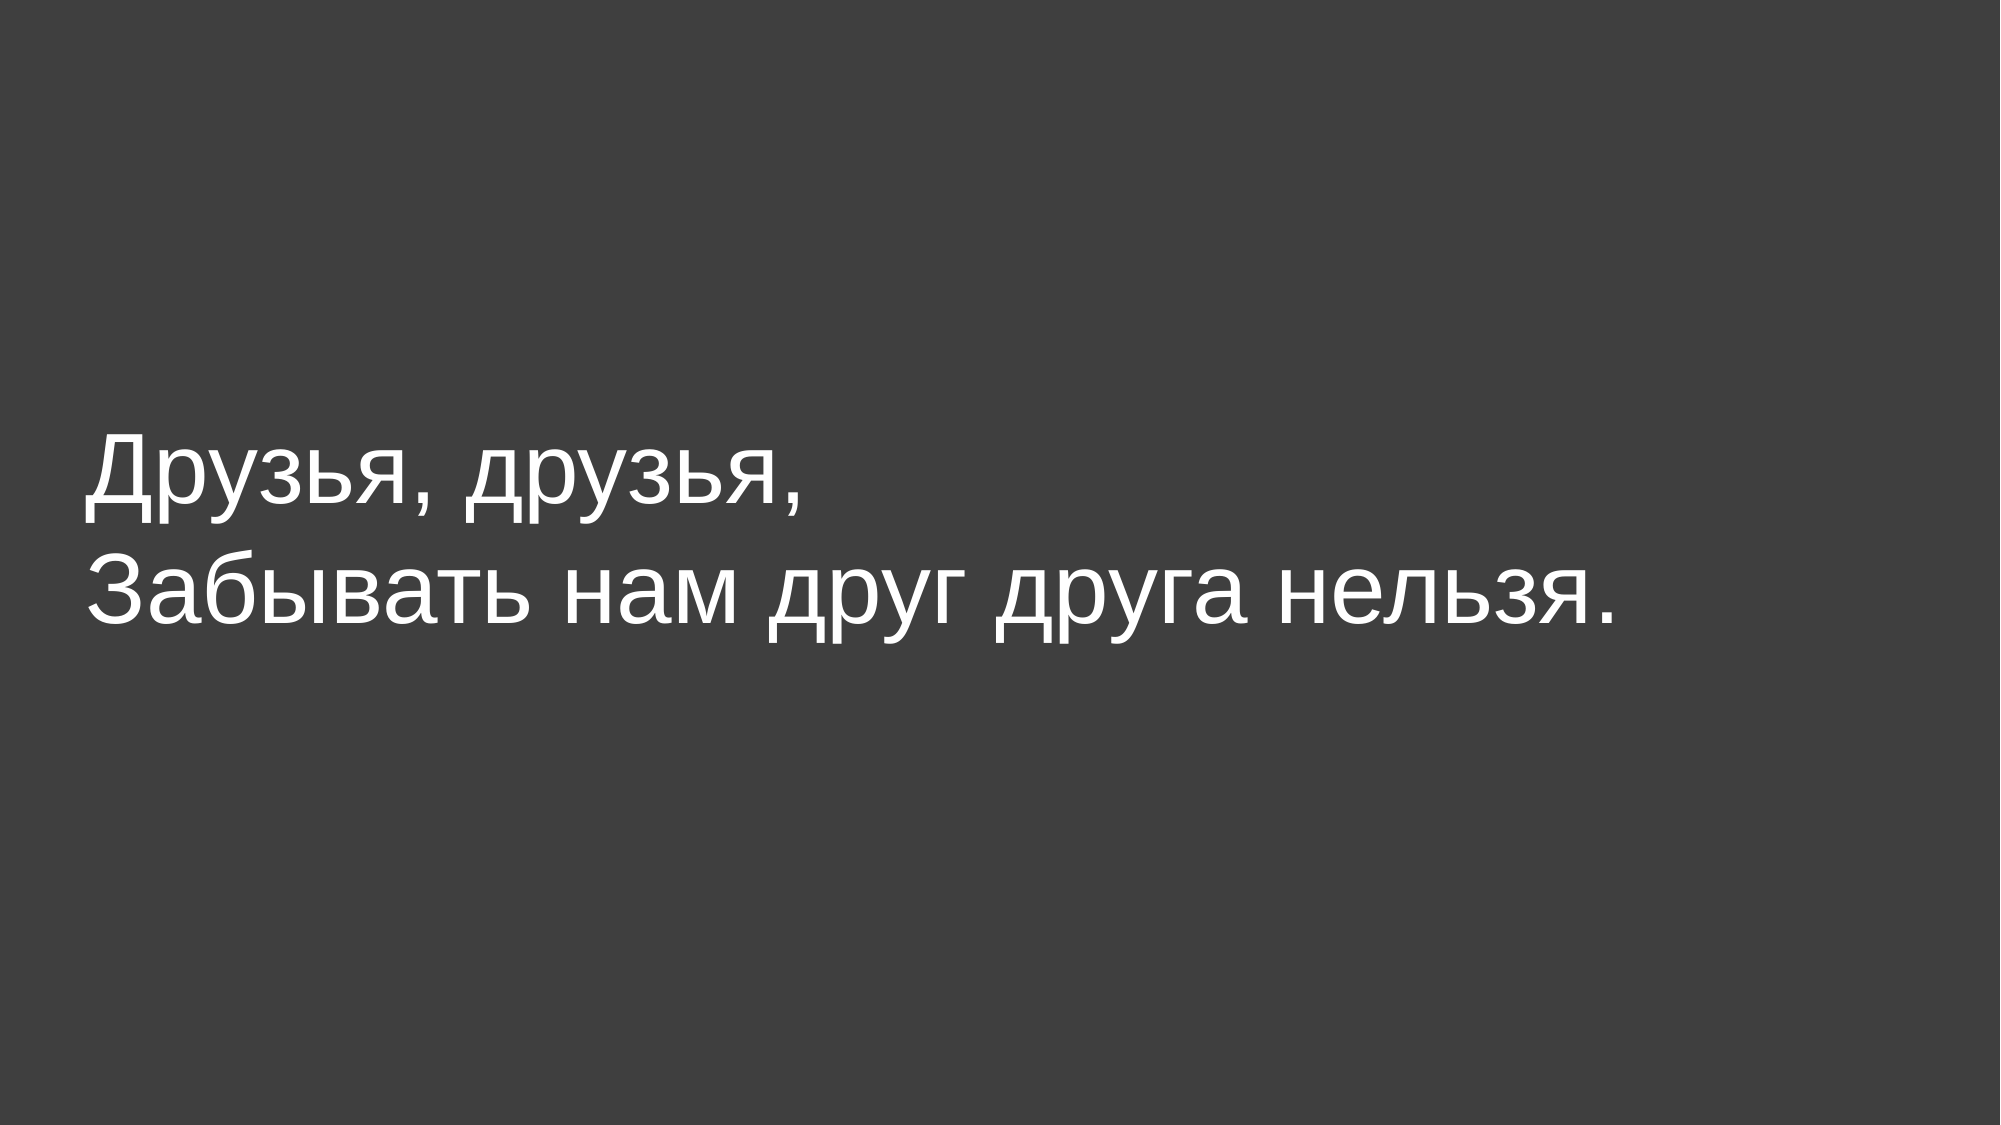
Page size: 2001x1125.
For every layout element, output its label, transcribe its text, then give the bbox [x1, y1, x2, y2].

text_box Друзья, друзья, Забывать нам друг друга нельзя. [70, 332, 1787, 805]
